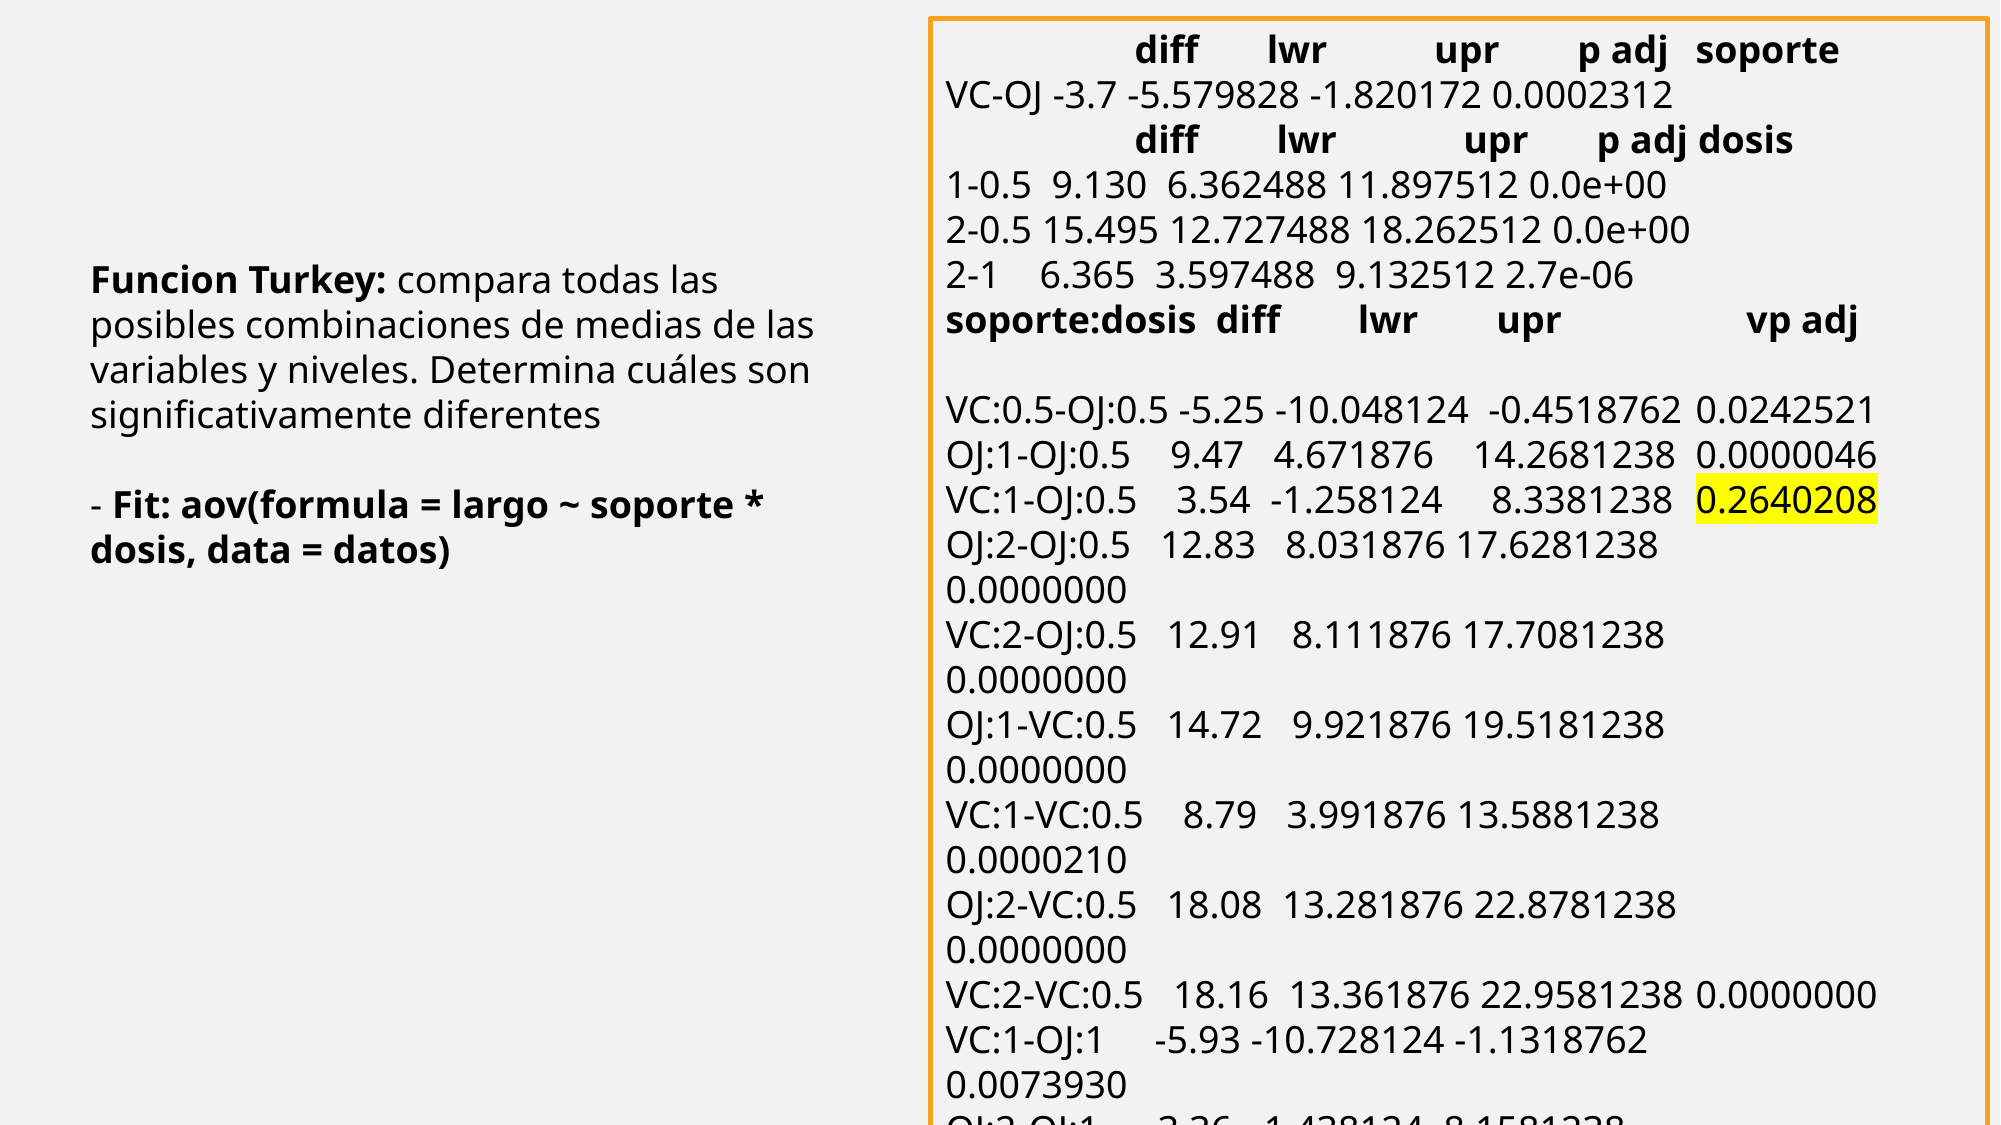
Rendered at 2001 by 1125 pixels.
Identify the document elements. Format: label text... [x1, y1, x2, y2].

text_box diff lwr upr p adj soporte VC-OJ -3.7 -5.579828 -1.820172 0.0002312 diff lwr upr p adj dosis 1-0.5 9.130 6.362488 11.897512 0.0e+00 2-0.5 15.495 12.727488 18.262512 0.0e+00 2-1 6.365 3.597488 9.132512 2.7e-06 soporte:dosis diff lwr upr vp adj VC:0.5-OJ:0.5 -5.25 -10.048124 -0.4518762 0.0242521 OJ:1-OJ:0.5 9.47 4.671876 14.2681238 0.0000046 VC:1-OJ:0.5 3.54 -1.258124 8.3381238 0.2640208 OJ:2-OJ:0.5 12.83 8.031876 17.6281238 0.0000000 VC:2-OJ:0.5 12.91 8.111876 17.7081238 0.0000000 OJ:1-VC:0.5 14.72 9.921876 19.5181238 0.0000000 VC:1-VC:0.5 8.79 3.991876 13.5881238 0.0000210 OJ:2-VC:0.5 18.08 13.281876 22.8781238 0.0000000 VC:2-VC:0.5 18.16 13.361876 22.9581238 0.0000000 VC:1-OJ:1 -5.93 -10.728124 -1.1318762 0.0073930 OJ:2-OJ:1 3.36 -1.438124 8.1581238 0.3187361 VC:2-OJ:1 3.44 -1.358124 8.2381238 0.2936430 OJ:2-VC:1 9.29 4.491876 14.0881238 0.0000069 VC:2-VC:1 9.37 4.571876 14.1681238 0.0000058 VC:2-OJ:2 0.08 -4.718124 4.8781238 1.0000000 [930, 18, 1988, 1125]
text_box Funcion Turkey: compara todas las posibles combinaciones de medias de las variables y niveles. Determina cuáles son significativamente diferentes - Fit: aov(formula = largo ~ soporte * dosis, data = datos) [75, 248, 877, 668]
